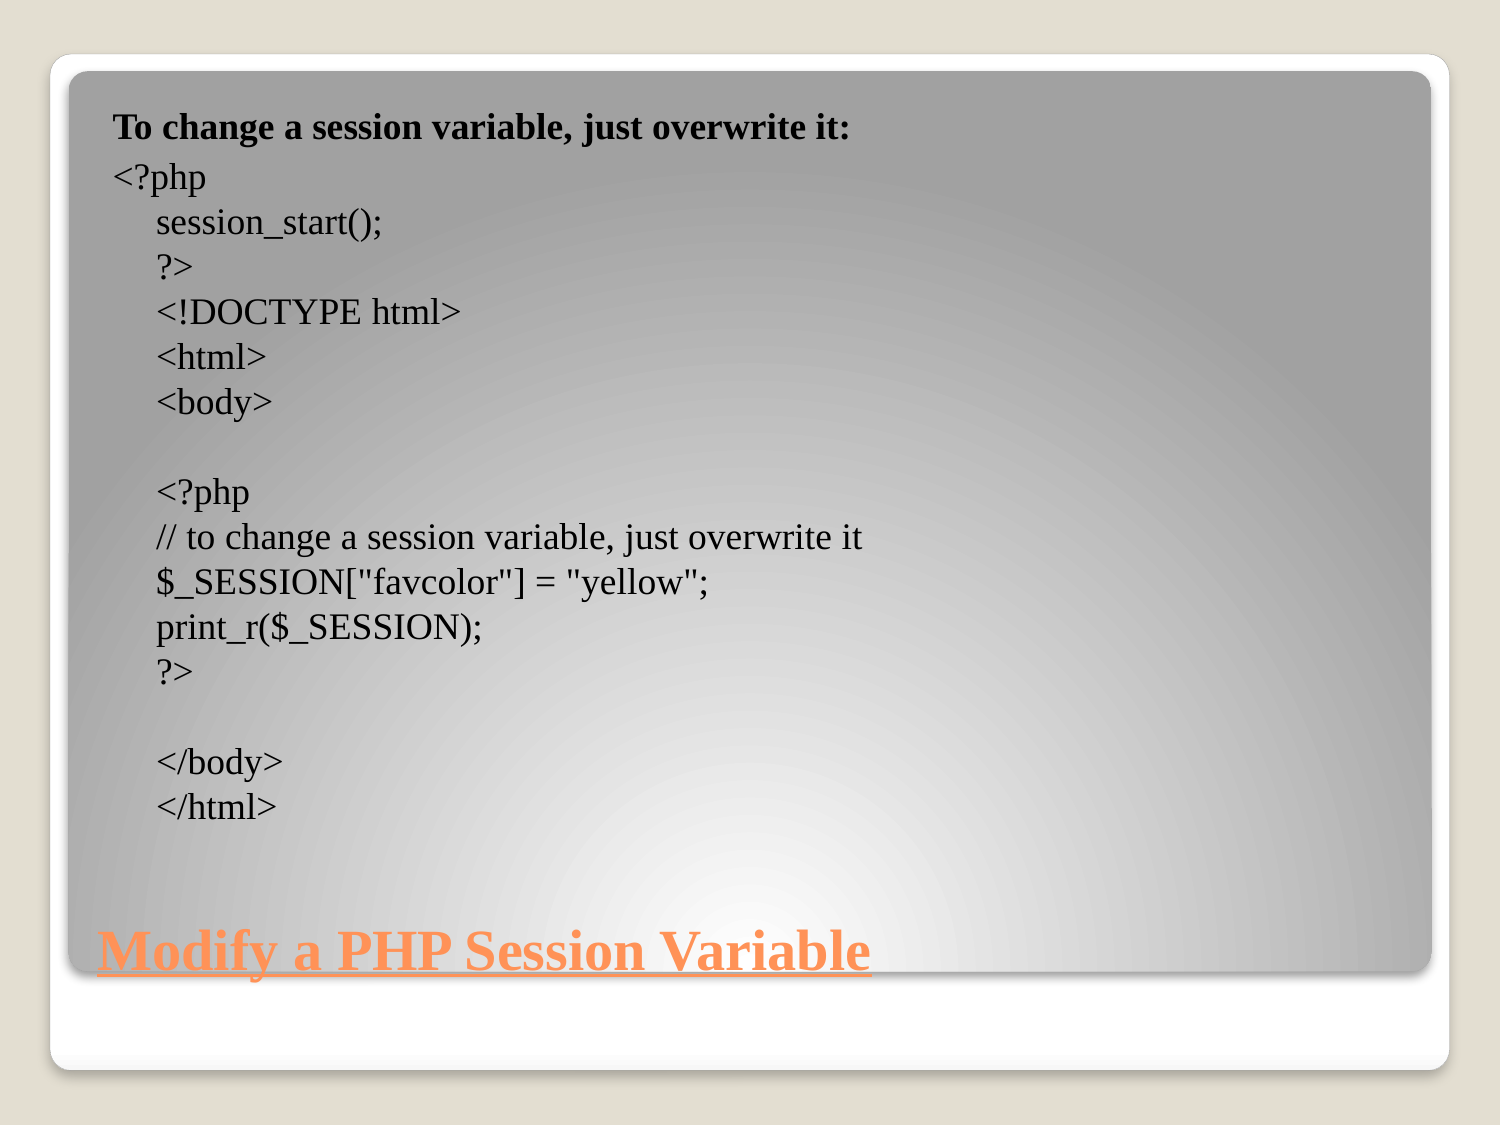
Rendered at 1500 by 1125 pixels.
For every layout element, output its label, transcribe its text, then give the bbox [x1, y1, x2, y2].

list To change a session variable, just overwrite it: <?php session_start(); ?> <!DOCTYPE html> <html> <body> <?php // to change a session variable, just overwrite it $_SESSION["favcolor"] = "yellow"; print_r($_SESSION); ?> </body> </html> [82, 86, 1425, 774]
title Modify a PHP Session Variable [82, 817, 1425, 990]
